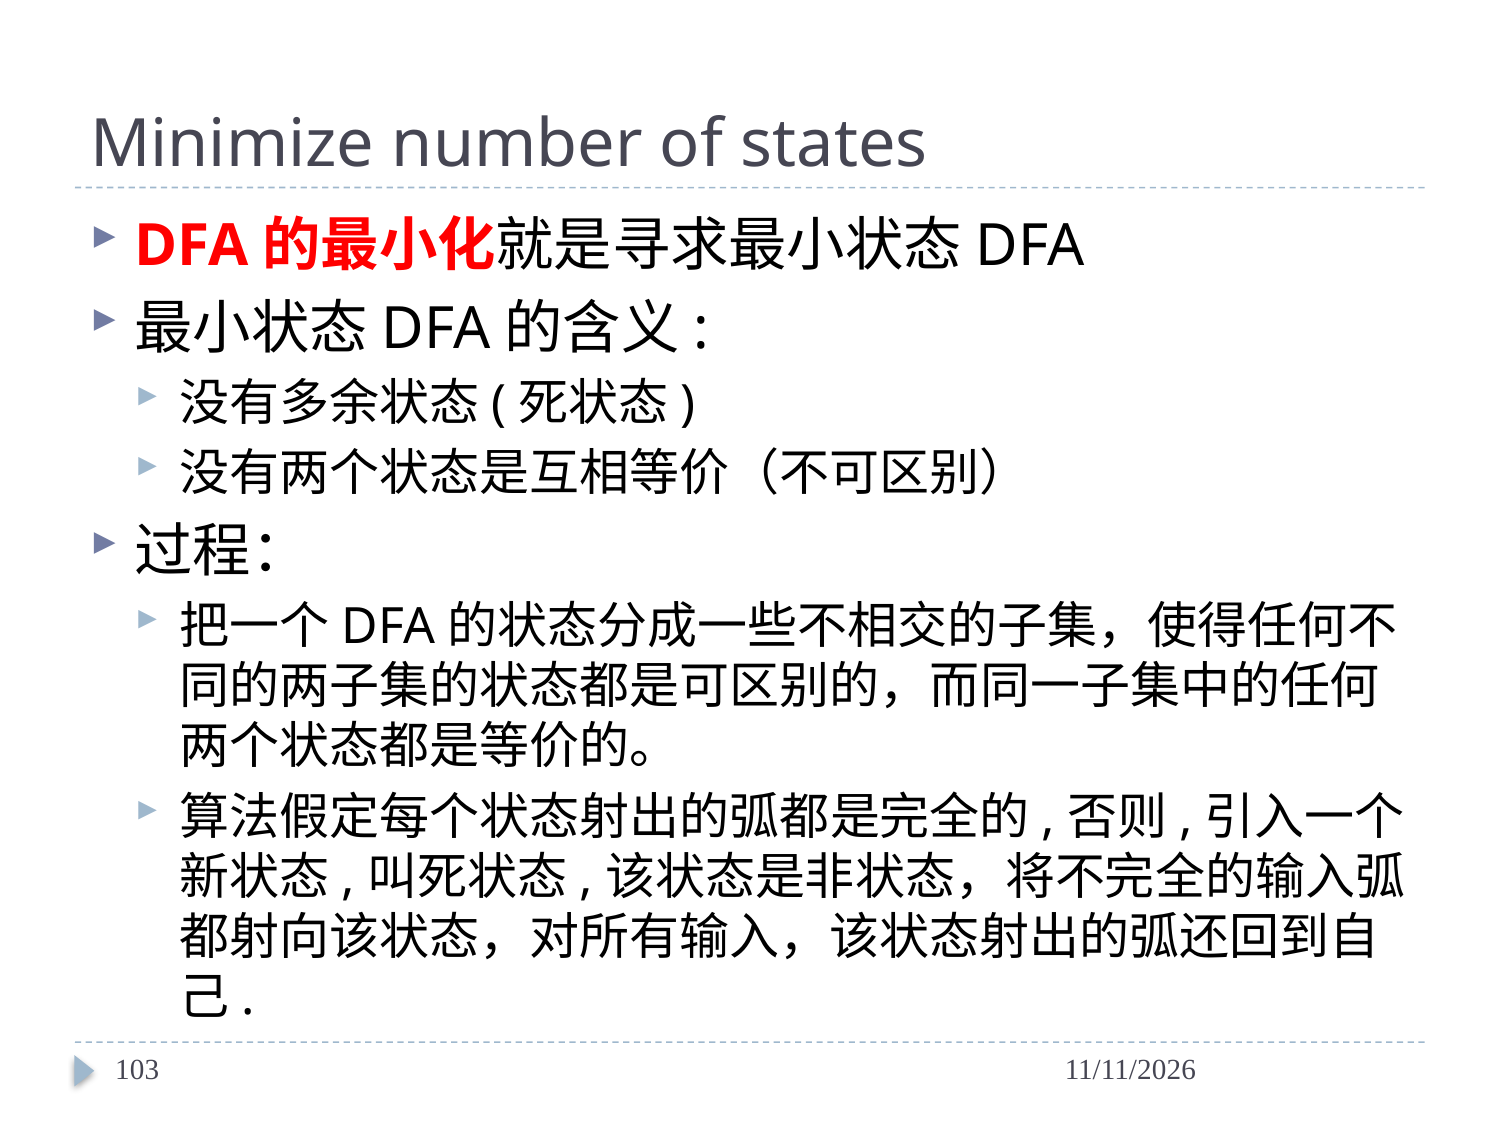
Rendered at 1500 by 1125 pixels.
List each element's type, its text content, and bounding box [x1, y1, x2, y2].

slide_number 103 [100, 1042, 426, 1103]
title Minimize number of states [74, 24, 1426, 188]
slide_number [1050, 1042, 1426, 1103]
list DFA的最小化就是寻求最小状态DFA 最小状态DFA的含义: 没有多余状态(死状态) 没有两个状态是互相等价（不可区别） 过程： 把一个DFA的状态分成一些不相交的子集，使得任何不同的两子集的状态都是可区别的，而同一子集中的任何两个状态都是等价的。 算法假定每个状态射出的弧都是完全的,否则,引入一个新状态,叫死状态,该状态是非状态，将不完全的输入弧都射向该状态，对所有输入，该状态射出的弧还回到自己. [74, 199, 1426, 1011]
